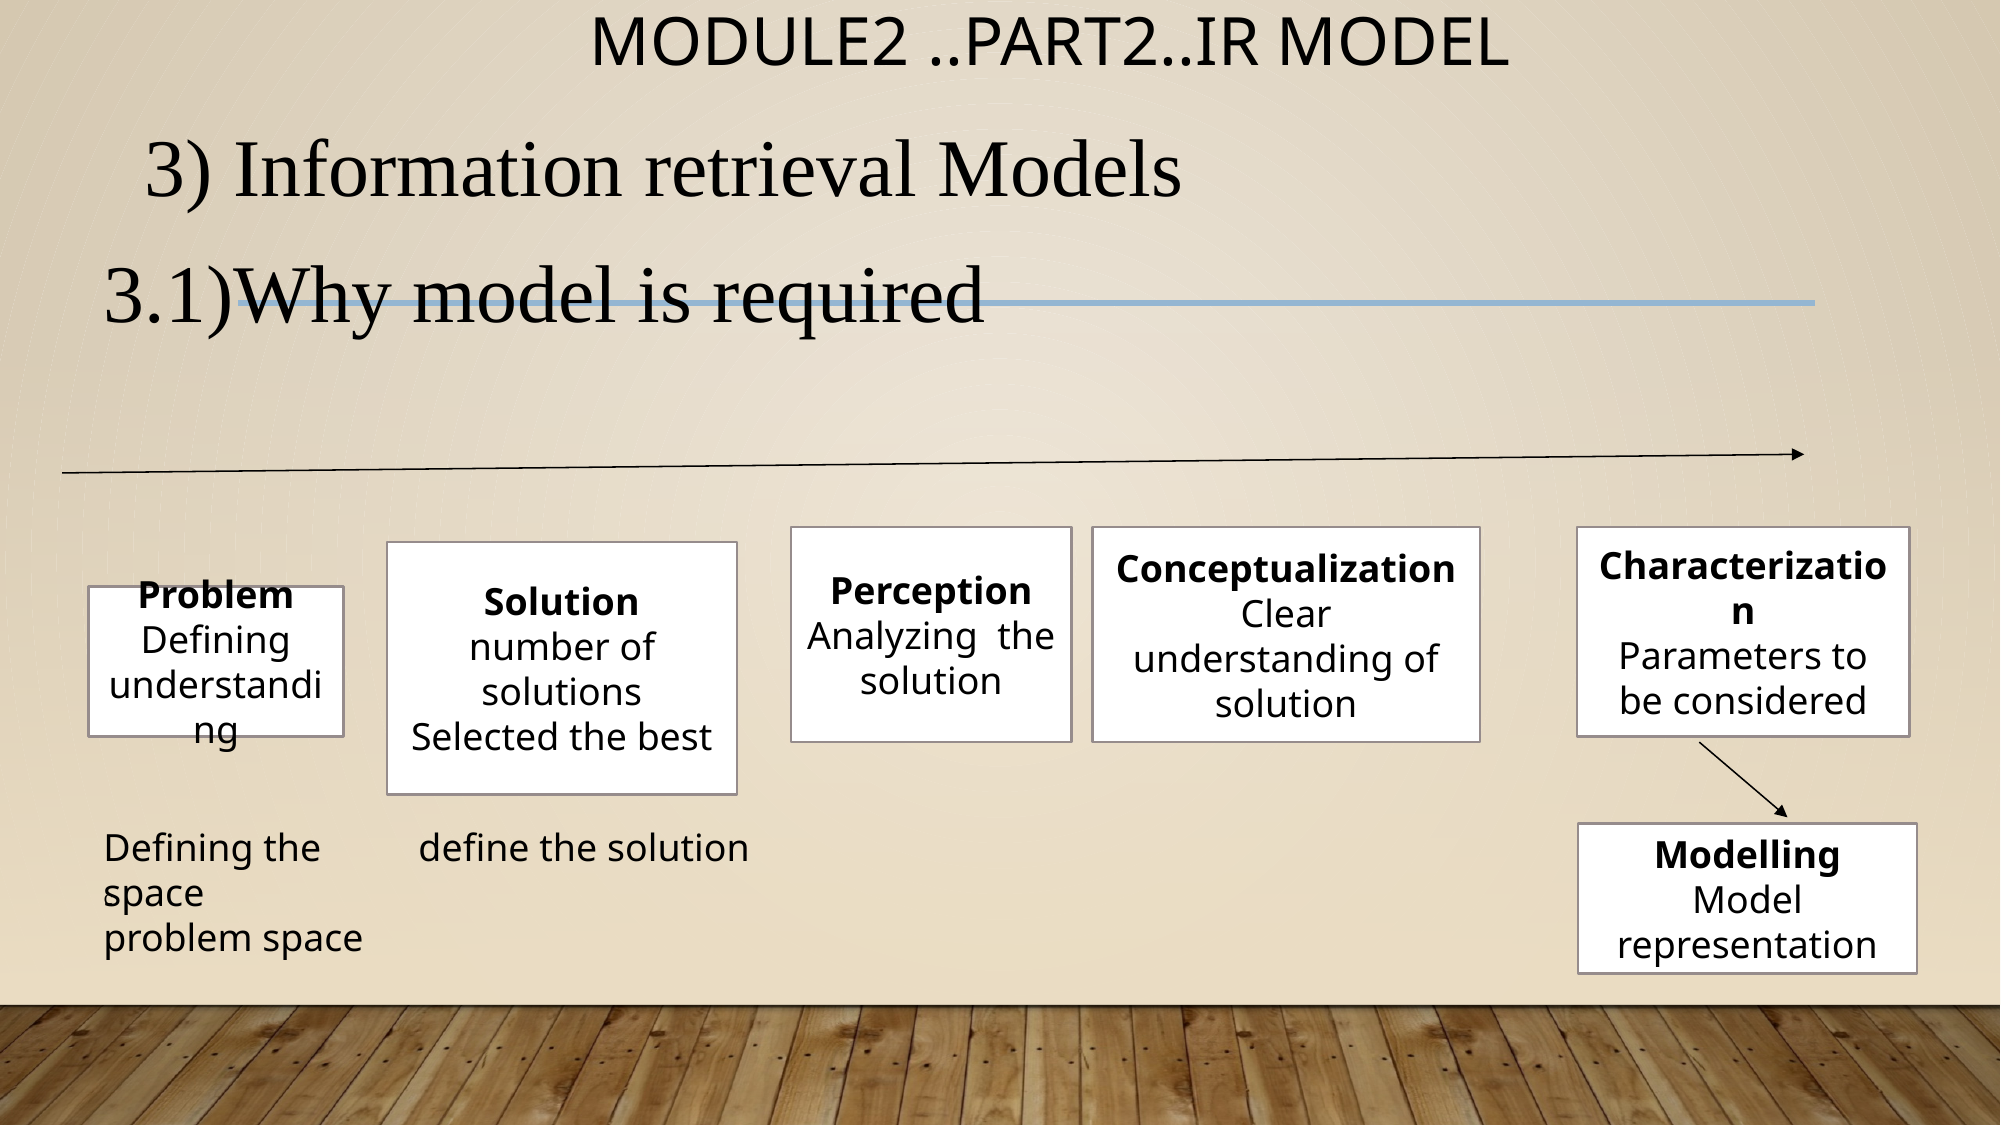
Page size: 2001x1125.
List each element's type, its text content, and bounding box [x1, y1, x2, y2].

text_box Conceptualization Clear understanding of solution [1091, 526, 1481, 743]
text_box Perception Analyzing the solution [790, 526, 1073, 743]
text_box Characterization Parameters to be considered [1576, 526, 1911, 738]
picture [0, 1005, 2000, 1125]
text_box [1698, 741, 1788, 818]
list 3) Information retrieval Models 3.1)Why model is required c [88, 87, 1910, 997]
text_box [61, 453, 1805, 474]
text_box Modelling Model representation [1577, 822, 1918, 975]
title Module2 ..part2..IR model [212, 0, 1788, 87]
text_box Problem Defining understanding [87, 585, 345, 738]
text_box Defining the define the solution space problem space [88, 816, 838, 967]
text_box Solution number of solutions Selected the best [386, 541, 738, 796]
